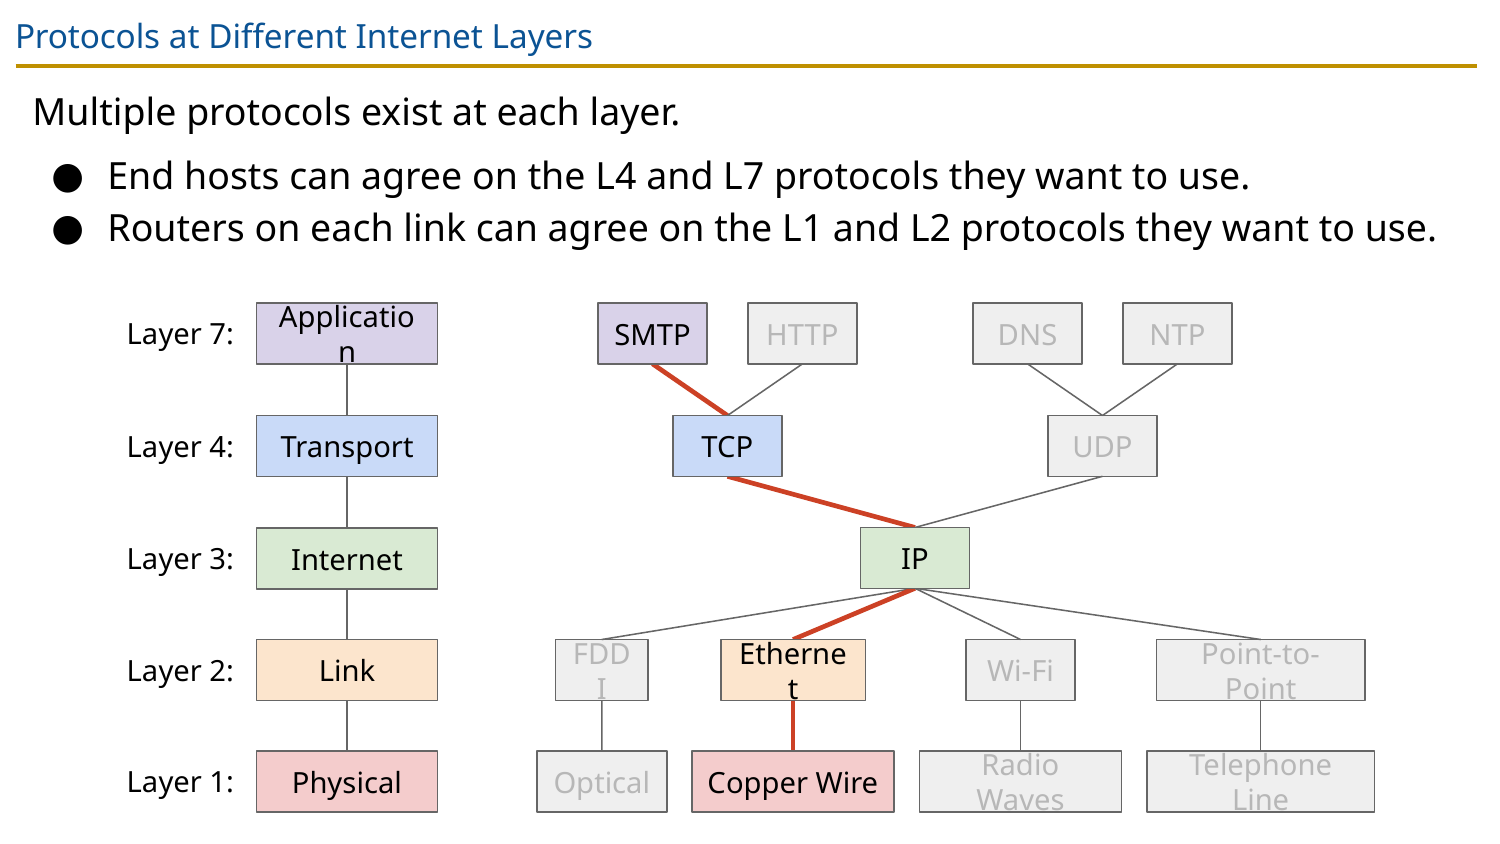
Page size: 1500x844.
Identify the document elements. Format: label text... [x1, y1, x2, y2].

text_box Layer 1: [122, 759, 244, 804]
text_box Physical [256, 751, 438, 812]
text_box SMTP [597, 303, 708, 364]
list Multiple protocols exist at each layer. End hosts can agree on the L4 and L7 protocols they want to use. Routers on each link can agree on the L1 and L2 protocols they want to use. [17, 65, 1480, 272]
text_box IP [860, 536, 970, 585]
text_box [727, 363, 803, 416]
text_box Application [256, 303, 438, 364]
text_box HTTP [747, 303, 858, 364]
text_box Layer 7: [122, 311, 244, 356]
text_box Link [256, 639, 438, 701]
text_box Layer 2: [122, 647, 244, 692]
text_box Transport [256, 415, 438, 477]
text_box Point-to-Point [1156, 639, 1365, 701]
text_box Wi-Fi [965, 648, 1076, 701]
text_box Optical [536, 751, 667, 812]
text_box Copper Wire [691, 751, 895, 812]
text_box Ethernet [720, 648, 866, 701]
text_box Telephone Line [1146, 751, 1375, 812]
title Protocols at Different Internet Layers [0, 0, 1500, 65]
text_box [914, 588, 1261, 640]
text_box Layer 4: [122, 423, 244, 468]
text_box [727, 476, 912, 528]
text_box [1027, 363, 1101, 416]
text_box DNS [972, 303, 1083, 364]
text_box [601, 588, 790, 640]
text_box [652, 363, 726, 416]
text_box Internet [256, 528, 438, 589]
text_box Layer 3: [122, 536, 244, 581]
text_box TCP [672, 425, 783, 477]
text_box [792, 588, 911, 640]
text_box Radio Waves [919, 751, 1122, 812]
text_box NTP [1122, 303, 1233, 364]
text_box UDP [1047, 425, 1158, 477]
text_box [914, 476, 1103, 528]
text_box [1102, 363, 1178, 416]
text_box FDDI [555, 639, 649, 701]
